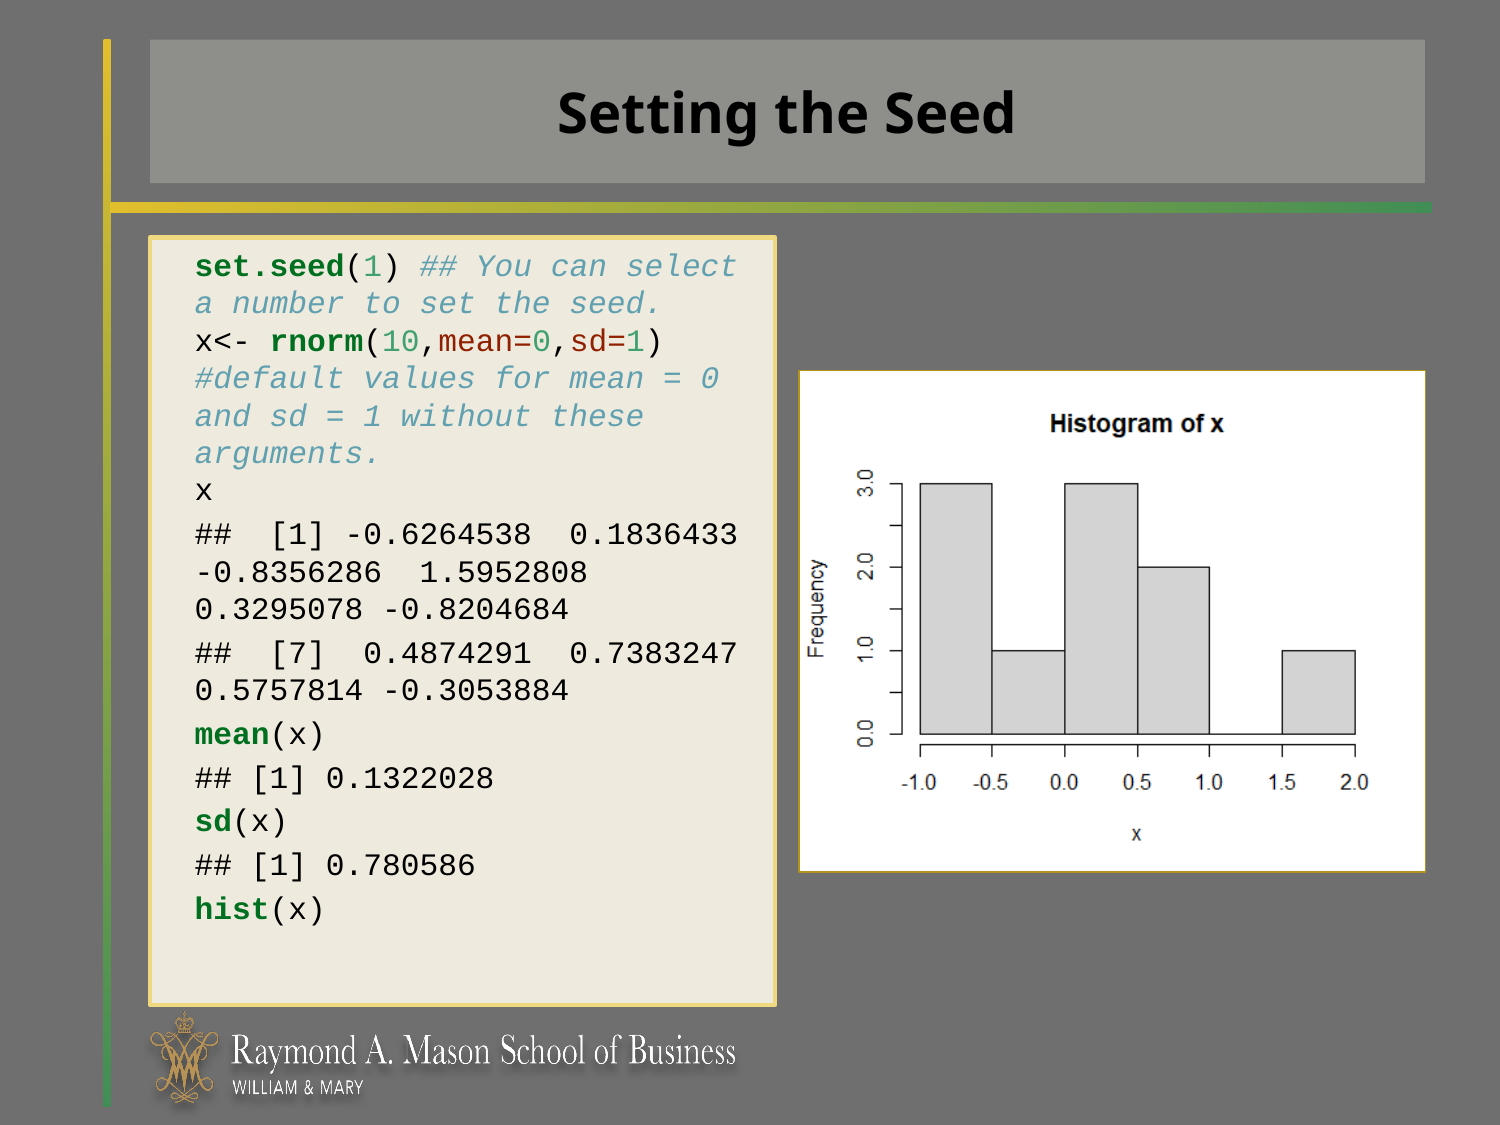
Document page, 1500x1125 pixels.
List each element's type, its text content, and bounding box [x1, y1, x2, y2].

picture [150, 1011, 735, 1103]
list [799, 370, 1426, 872]
list set.seed(1) ## You can select a number to set the seed. x<- rnorm(10,mean=0,sd=1) #default values for mean = 0 and sd = 1 without these arguments. x ## [1] -0.6264538 0.1836433 -0.8356286 1.5952808 0.3295078 -0.8204684 ## [7] 0.4874291 0.7383247 0.5757814 -0.3053884 mean(x) ## [1] 0.1322028 sd(x) ## [1] 0.780586 hist(x) [148, 235, 777, 1007]
title Setting the Seed [150, 39, 1425, 184]
